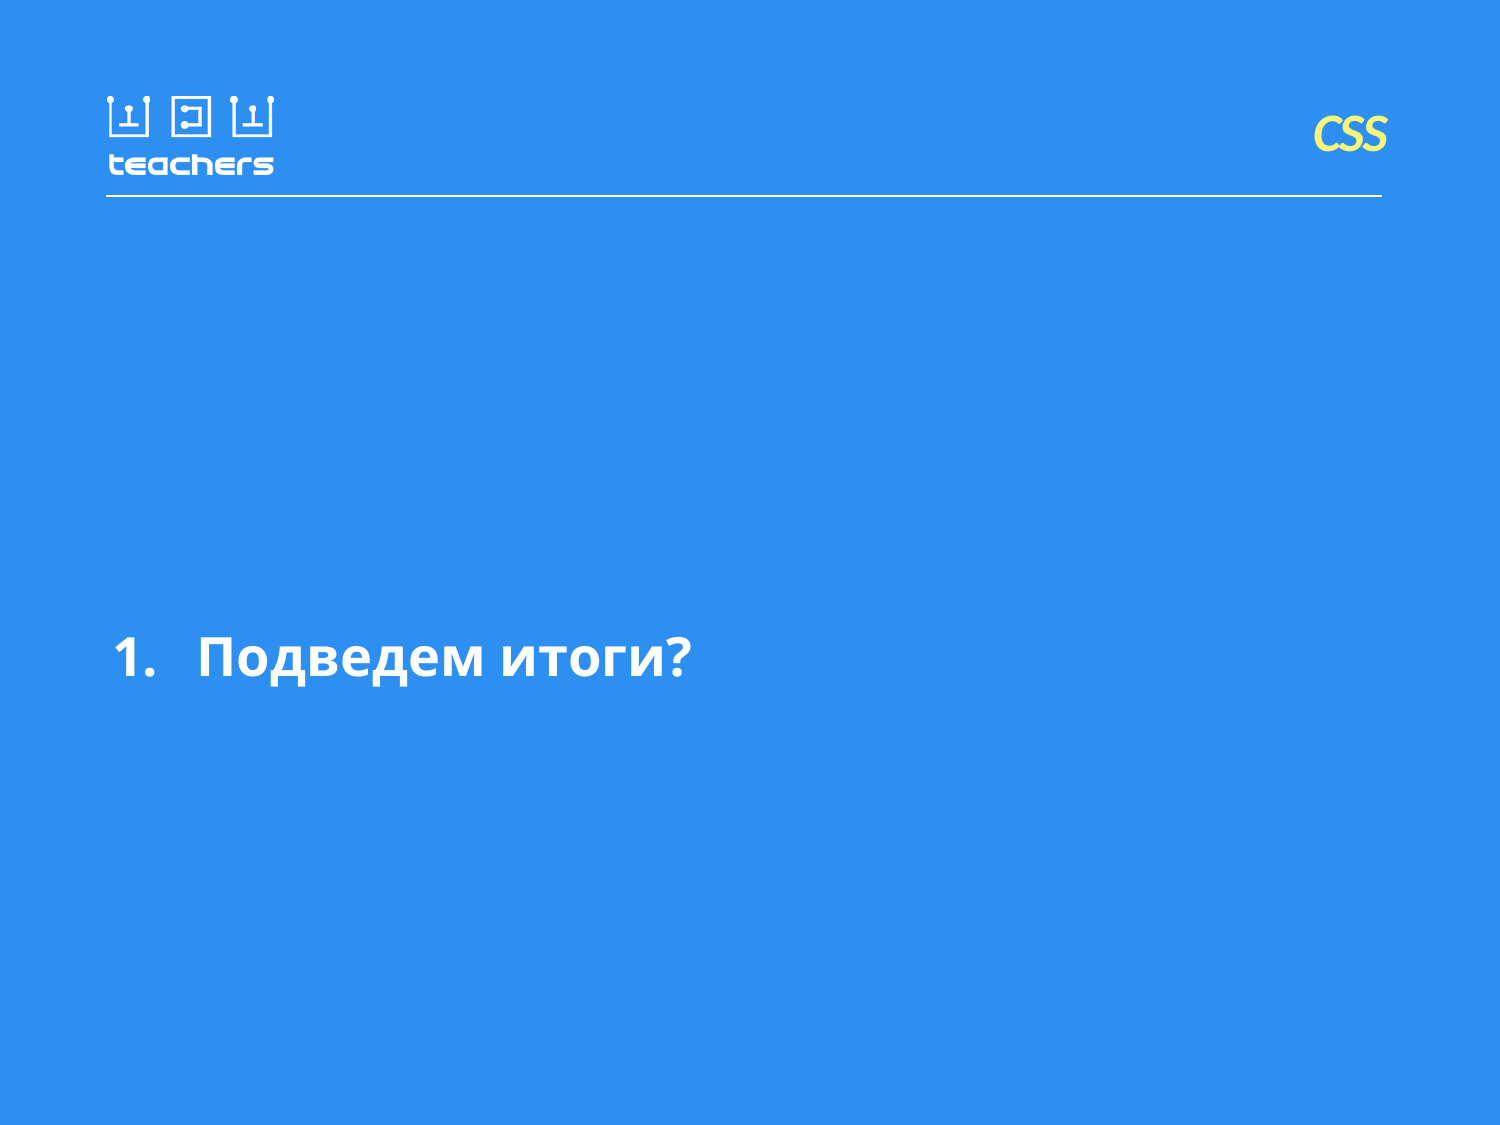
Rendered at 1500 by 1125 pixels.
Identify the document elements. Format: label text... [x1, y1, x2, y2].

text_box Подведем итоги? [100, 610, 1400, 700]
list CSS [100, 81, 1388, 188]
picture [100, 86, 279, 182]
